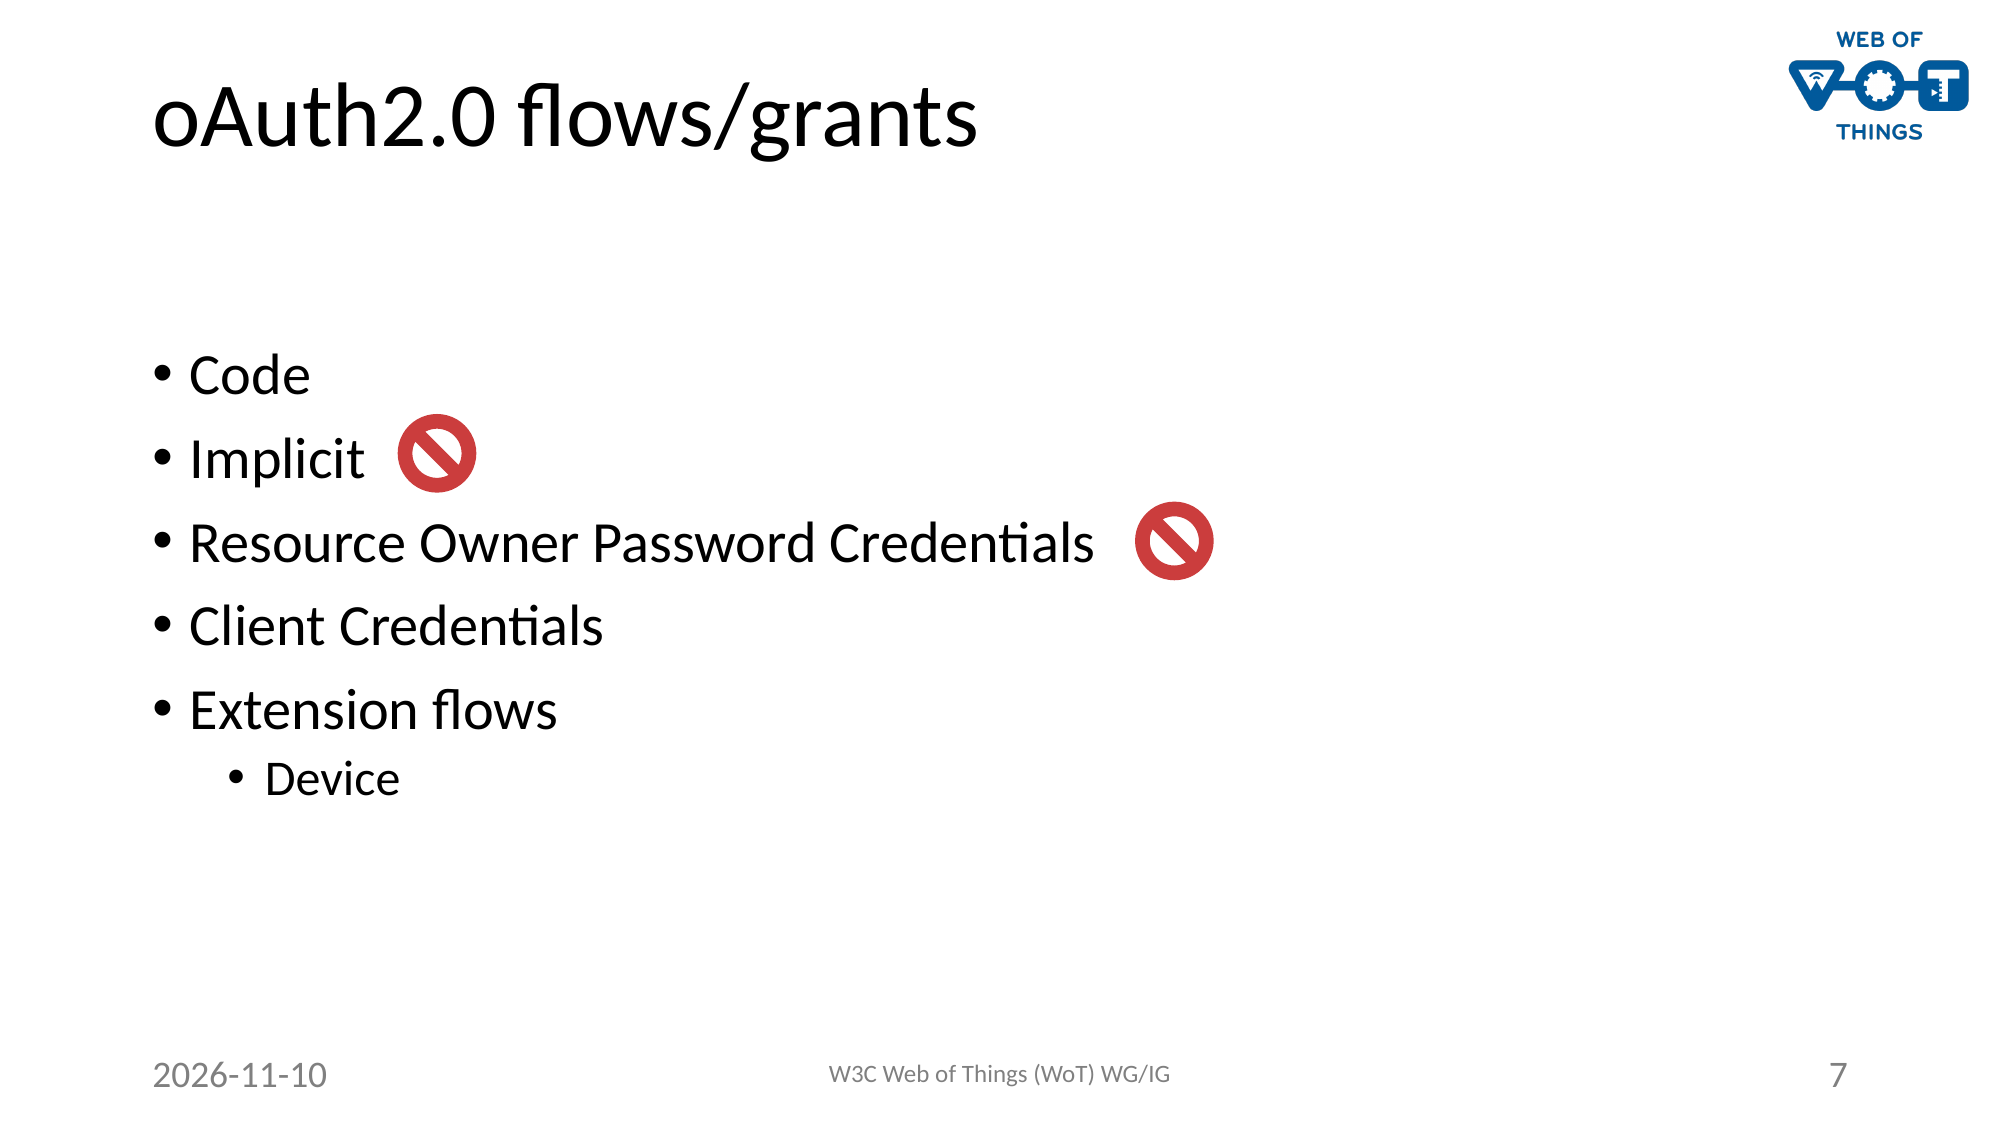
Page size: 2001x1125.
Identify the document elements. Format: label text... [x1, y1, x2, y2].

slide_number 7 [1412, 1042, 1863, 1103]
text_box [1134, 500, 1215, 582]
footer W3C Web of Things (WoT) WG/IG [662, 1042, 1338, 1103]
picture [1768, 19, 1989, 152]
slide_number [137, 1042, 588, 1103]
title oAuth2.0 flows/grants [137, 59, 1863, 184]
text_box [396, 412, 478, 494]
list Code Implicit Resource Owner Password Credentials Client Credentials Extension flows Device [137, 336, 1863, 871]
